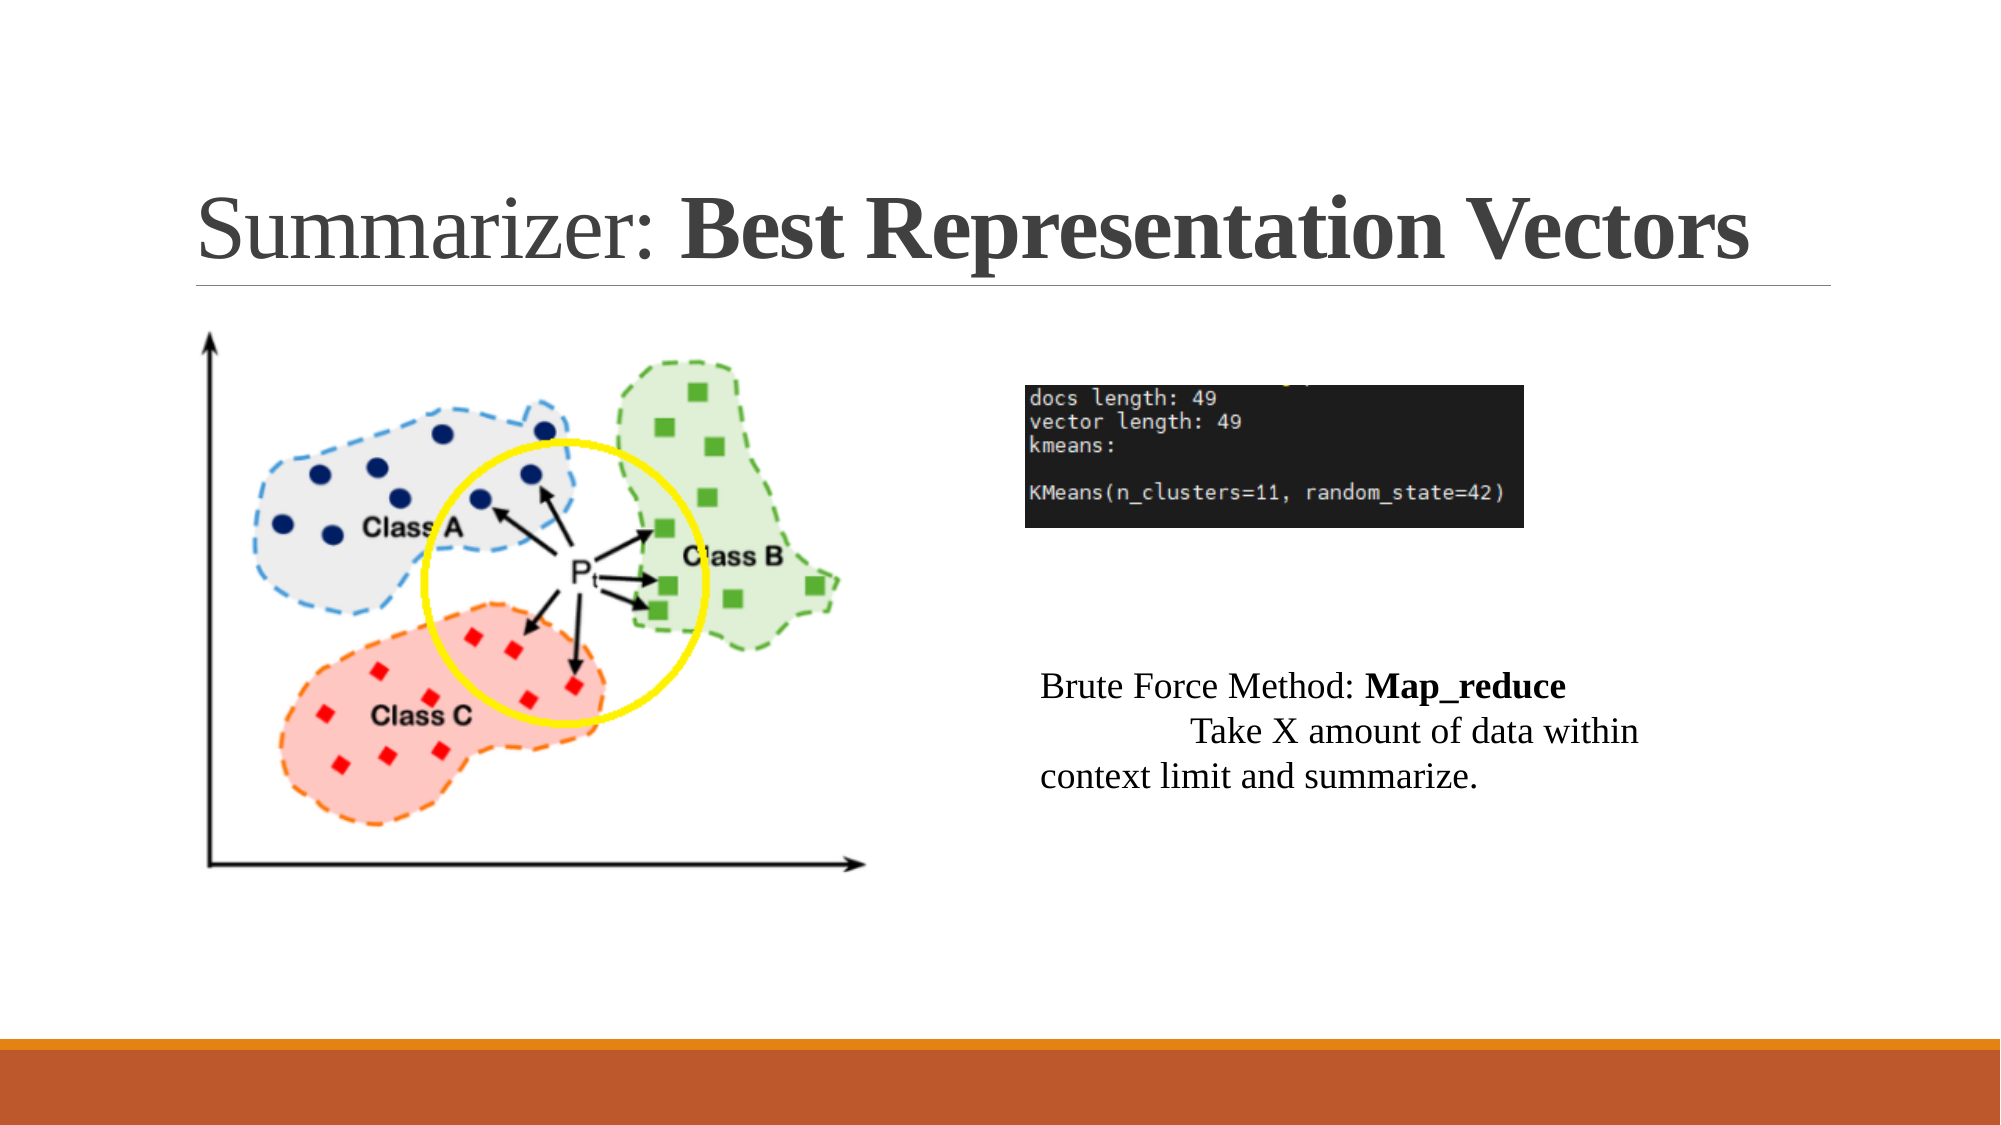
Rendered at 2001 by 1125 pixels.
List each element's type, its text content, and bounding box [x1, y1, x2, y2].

title Summarizer: Best Representation Vectors [180, 47, 1830, 285]
text_box Brute Force Method: Map_reduce Take X amount of data within context limit and summarize. [1025, 653, 1667, 804]
picture [1024, 384, 1525, 529]
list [179, 297, 891, 881]
